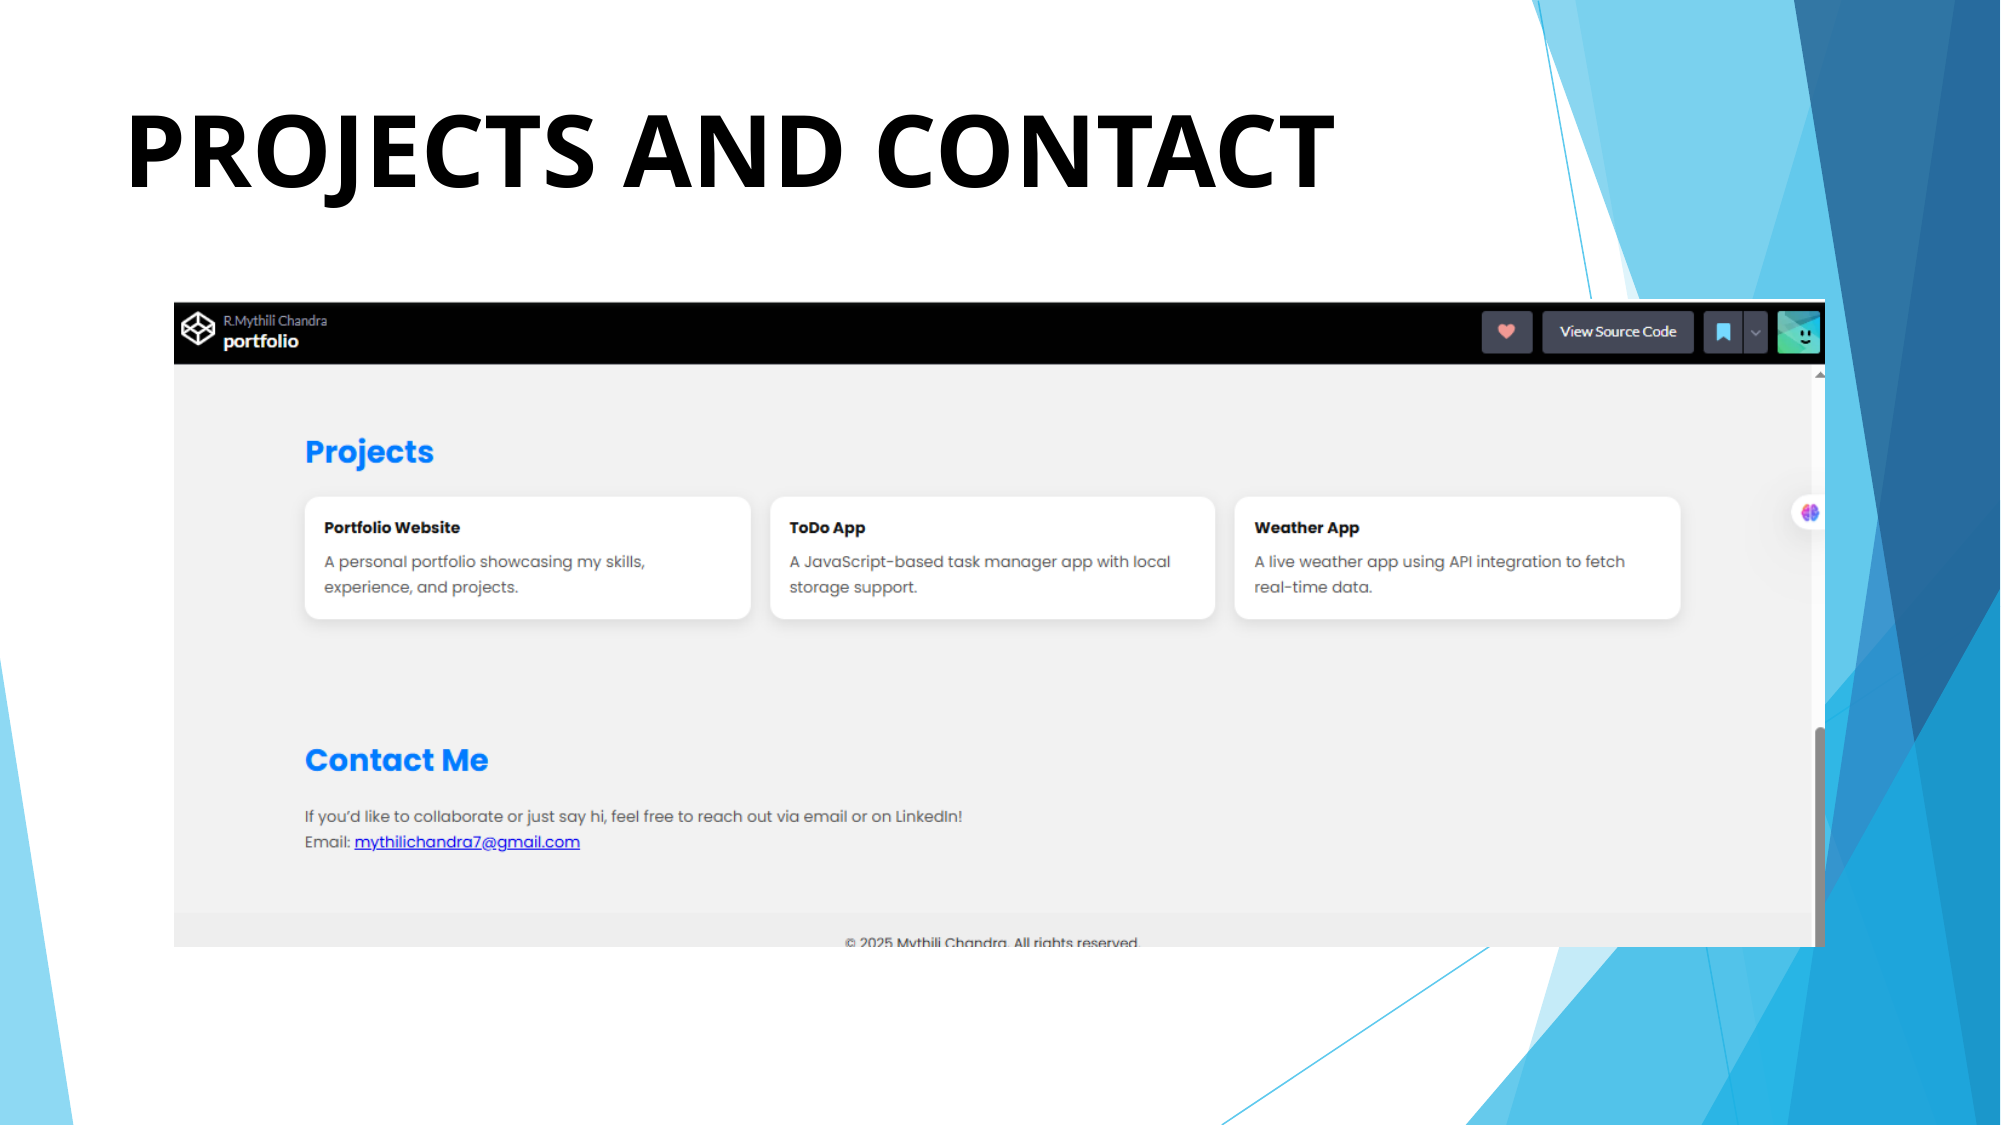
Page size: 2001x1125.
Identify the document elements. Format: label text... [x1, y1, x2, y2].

title PROJECTS AND CONTACT [123, 87, 1688, 188]
picture [174, 299, 1826, 948]
